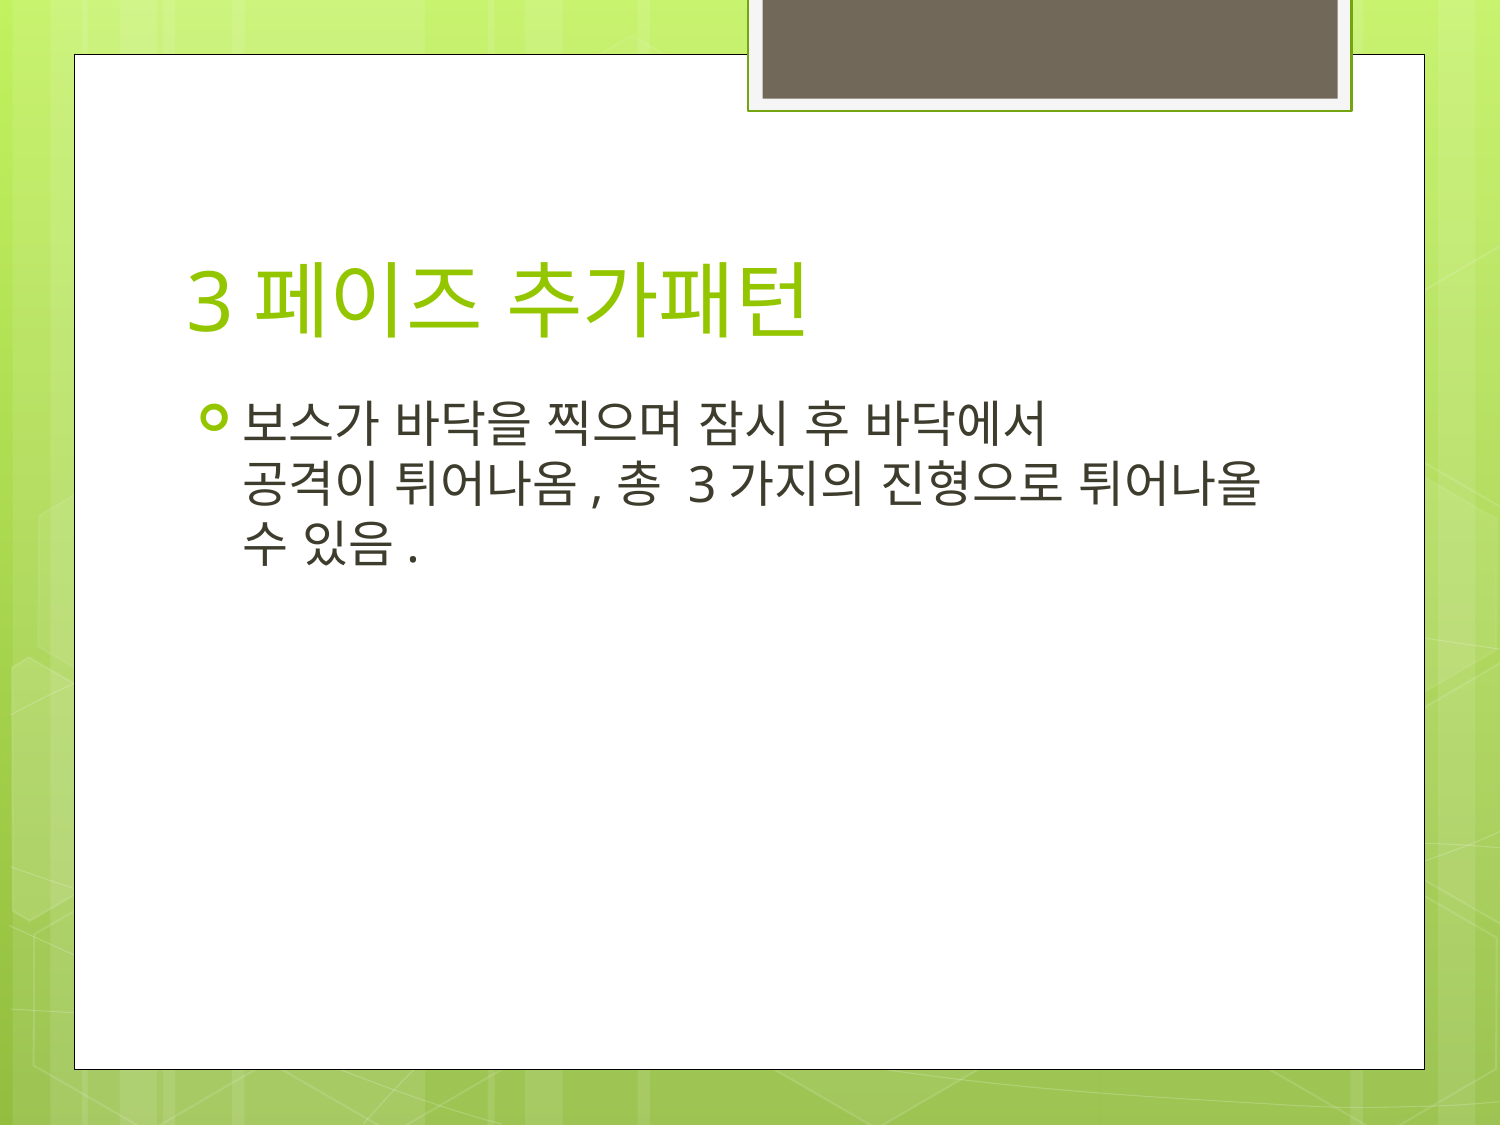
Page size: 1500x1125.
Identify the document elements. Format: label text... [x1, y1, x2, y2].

list 보스가 바닥을 찍으며 잠시 후 바닥에서 공격이 튀어나옴,총 3가지의 진형으로 튀어나올 수 있음. [171, 385, 1283, 756]
title 3페이즈 추가패턴 [171, 168, 1324, 357]
